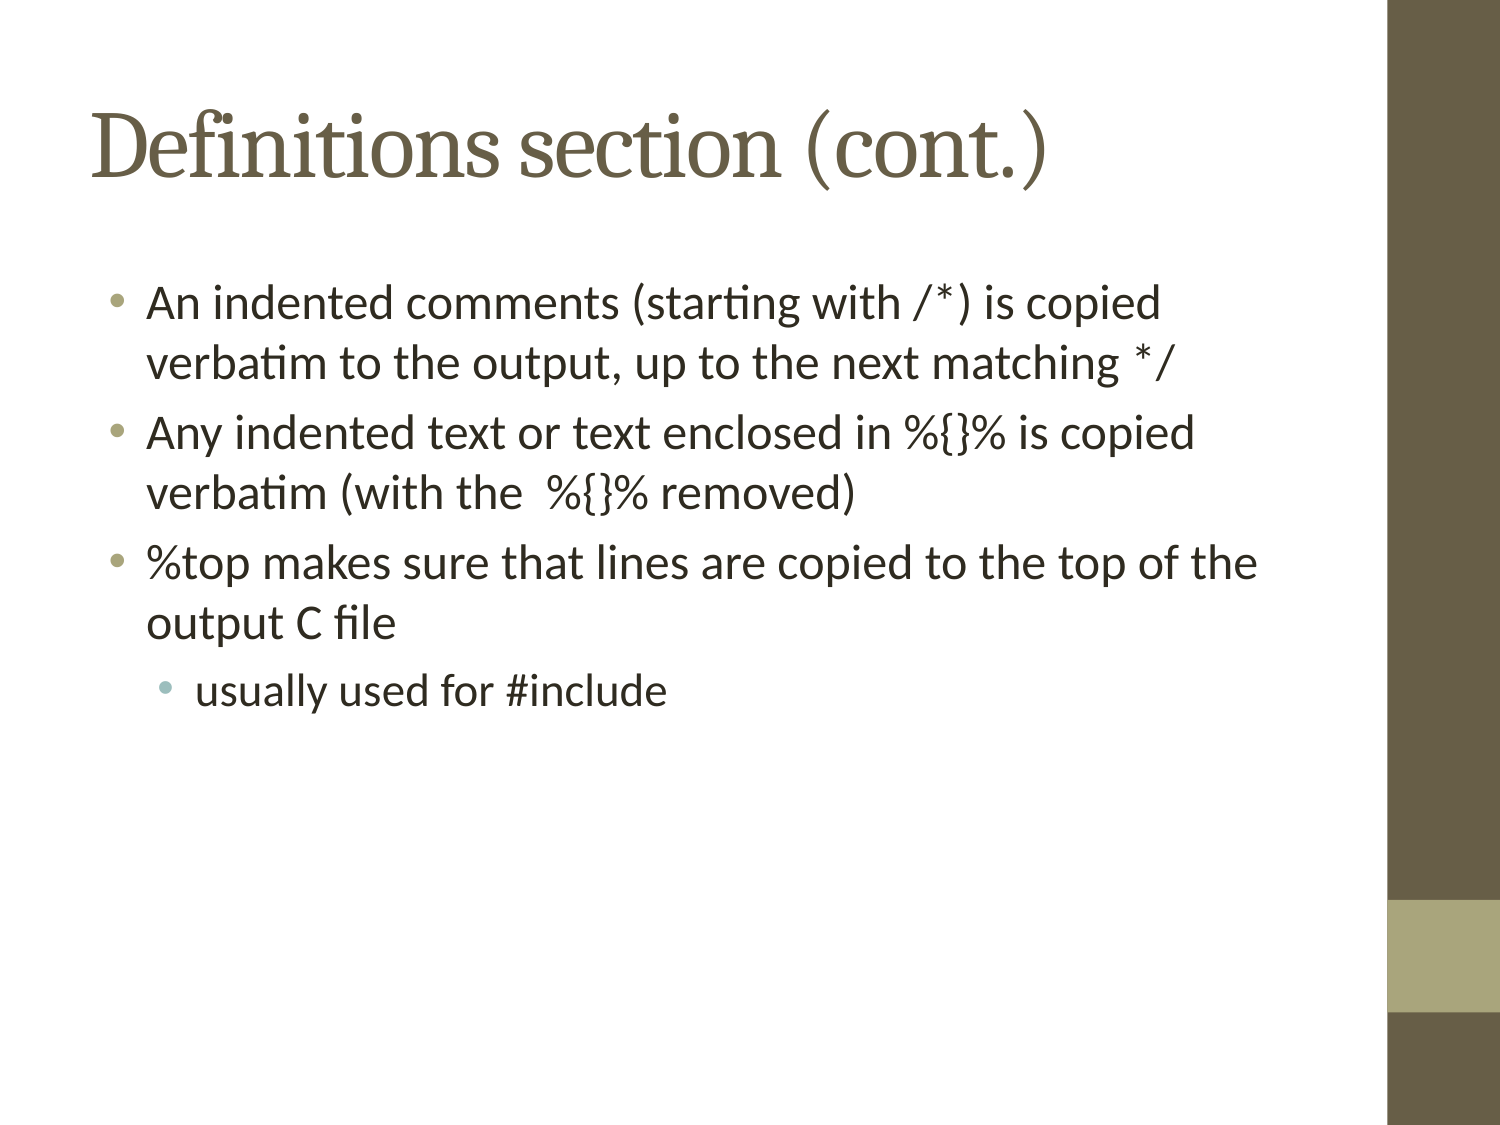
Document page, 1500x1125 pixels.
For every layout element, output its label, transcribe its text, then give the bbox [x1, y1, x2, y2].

text_box Definitions section (cont.) [74, 45, 1325, 233]
text_box An indented comments (starting with /*) is copied verbatim to the output, up to the next matching */ Any indented text or text enclosed in %{}% is copied verbatim (with the %{}% removed) %top makes sure that lines are copied to the top of the output C file usually used for #include [74, 262, 1325, 1050]
